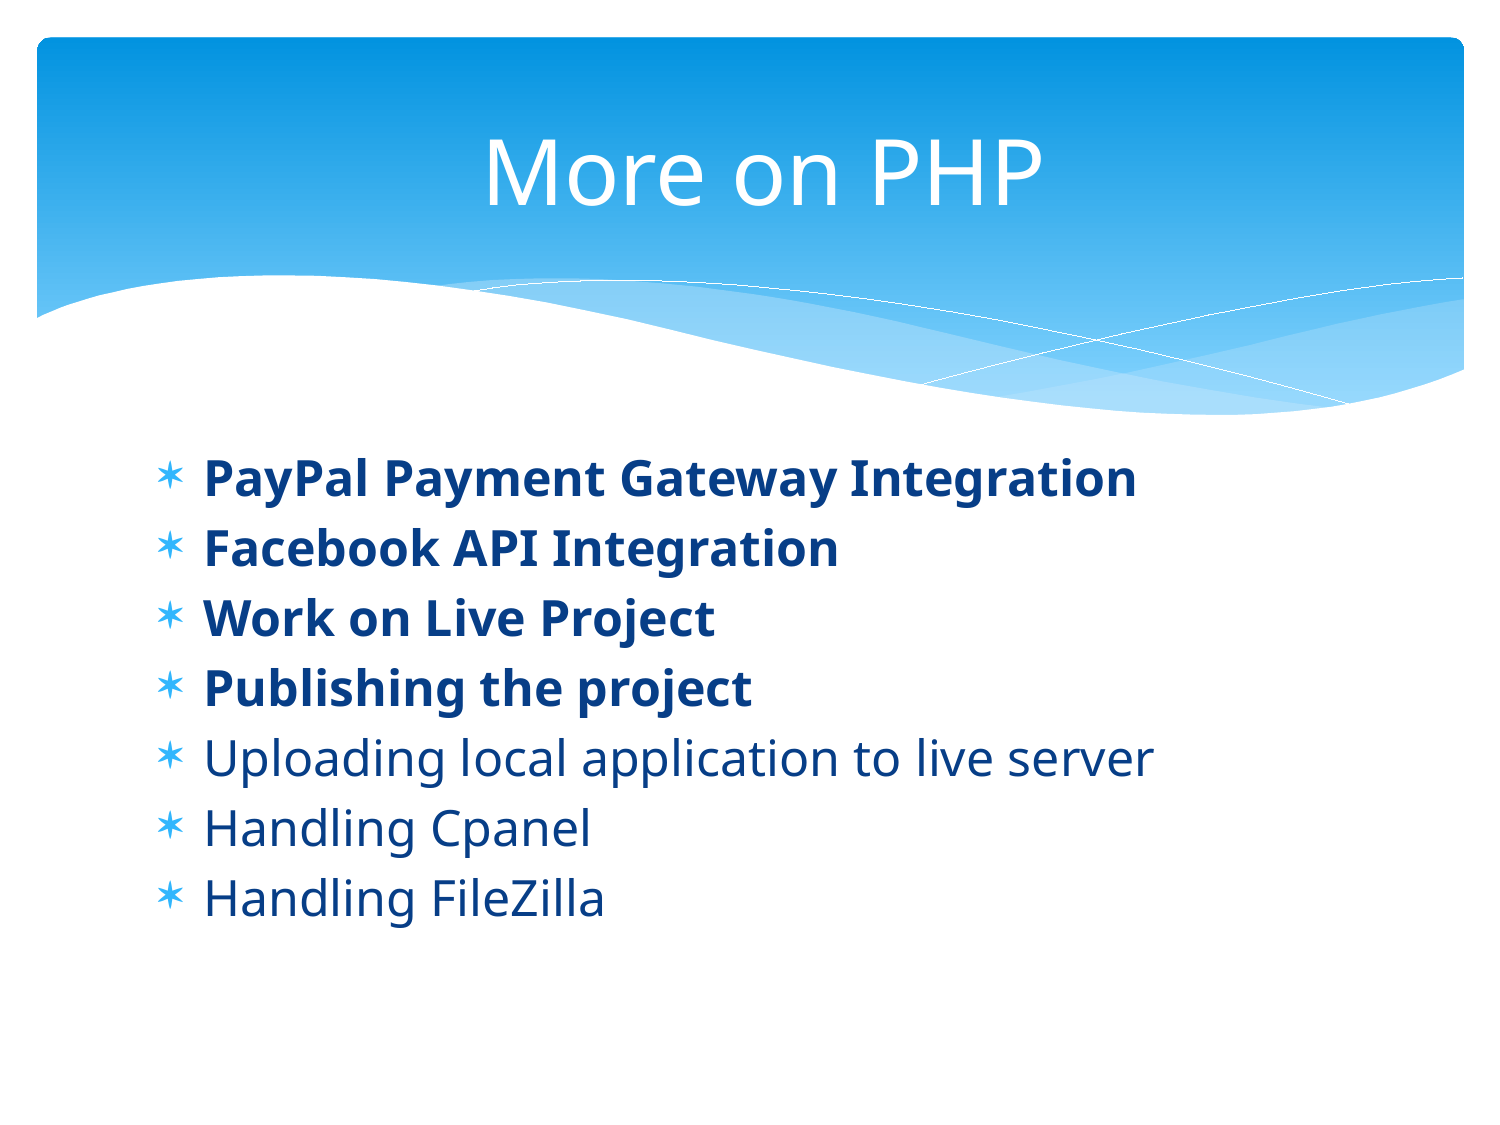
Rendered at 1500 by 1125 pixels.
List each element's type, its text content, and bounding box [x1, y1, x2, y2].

title More on PHP [76, 66, 1427, 272]
list PayPal Payment Gateway Integration Facebook API Integration Work on Live Project Publishing the project Uploading local application to live server Handling Cpanel Handling FileZilla [143, 438, 1359, 1005]
